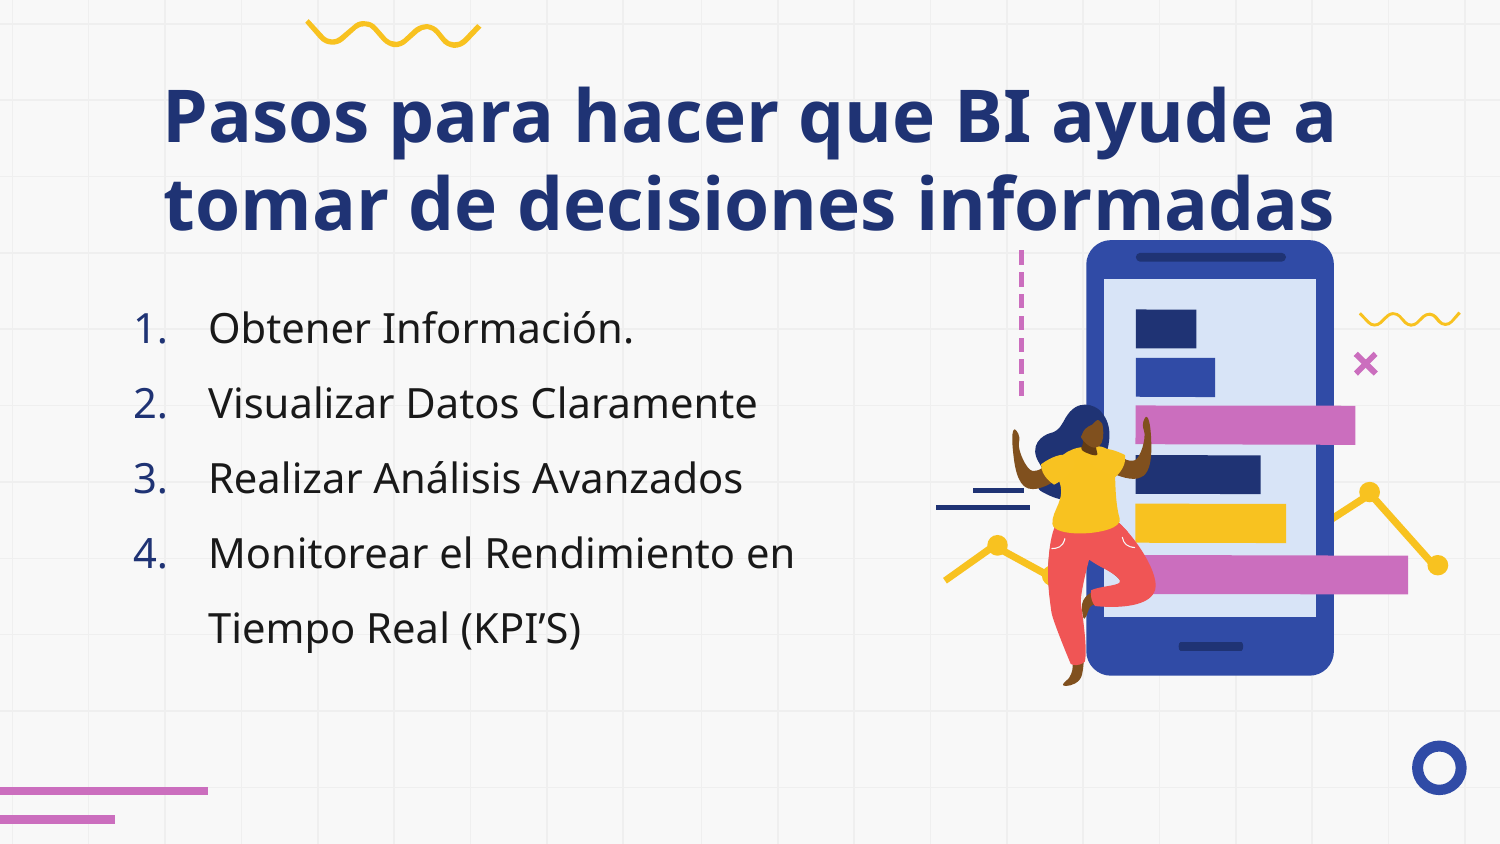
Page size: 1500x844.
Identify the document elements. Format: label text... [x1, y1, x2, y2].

title Pasos para hacer que BI ayude a tomar de decisiones informadas [118, 54, 1382, 149]
subtitle Obtener Información. Visualizar Datos Claramente Realizar Análisis Avanzados Monitorear el Rendimiento en Tiempo Real (KPI’S) [118, 261, 875, 694]
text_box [935, 239, 1462, 687]
